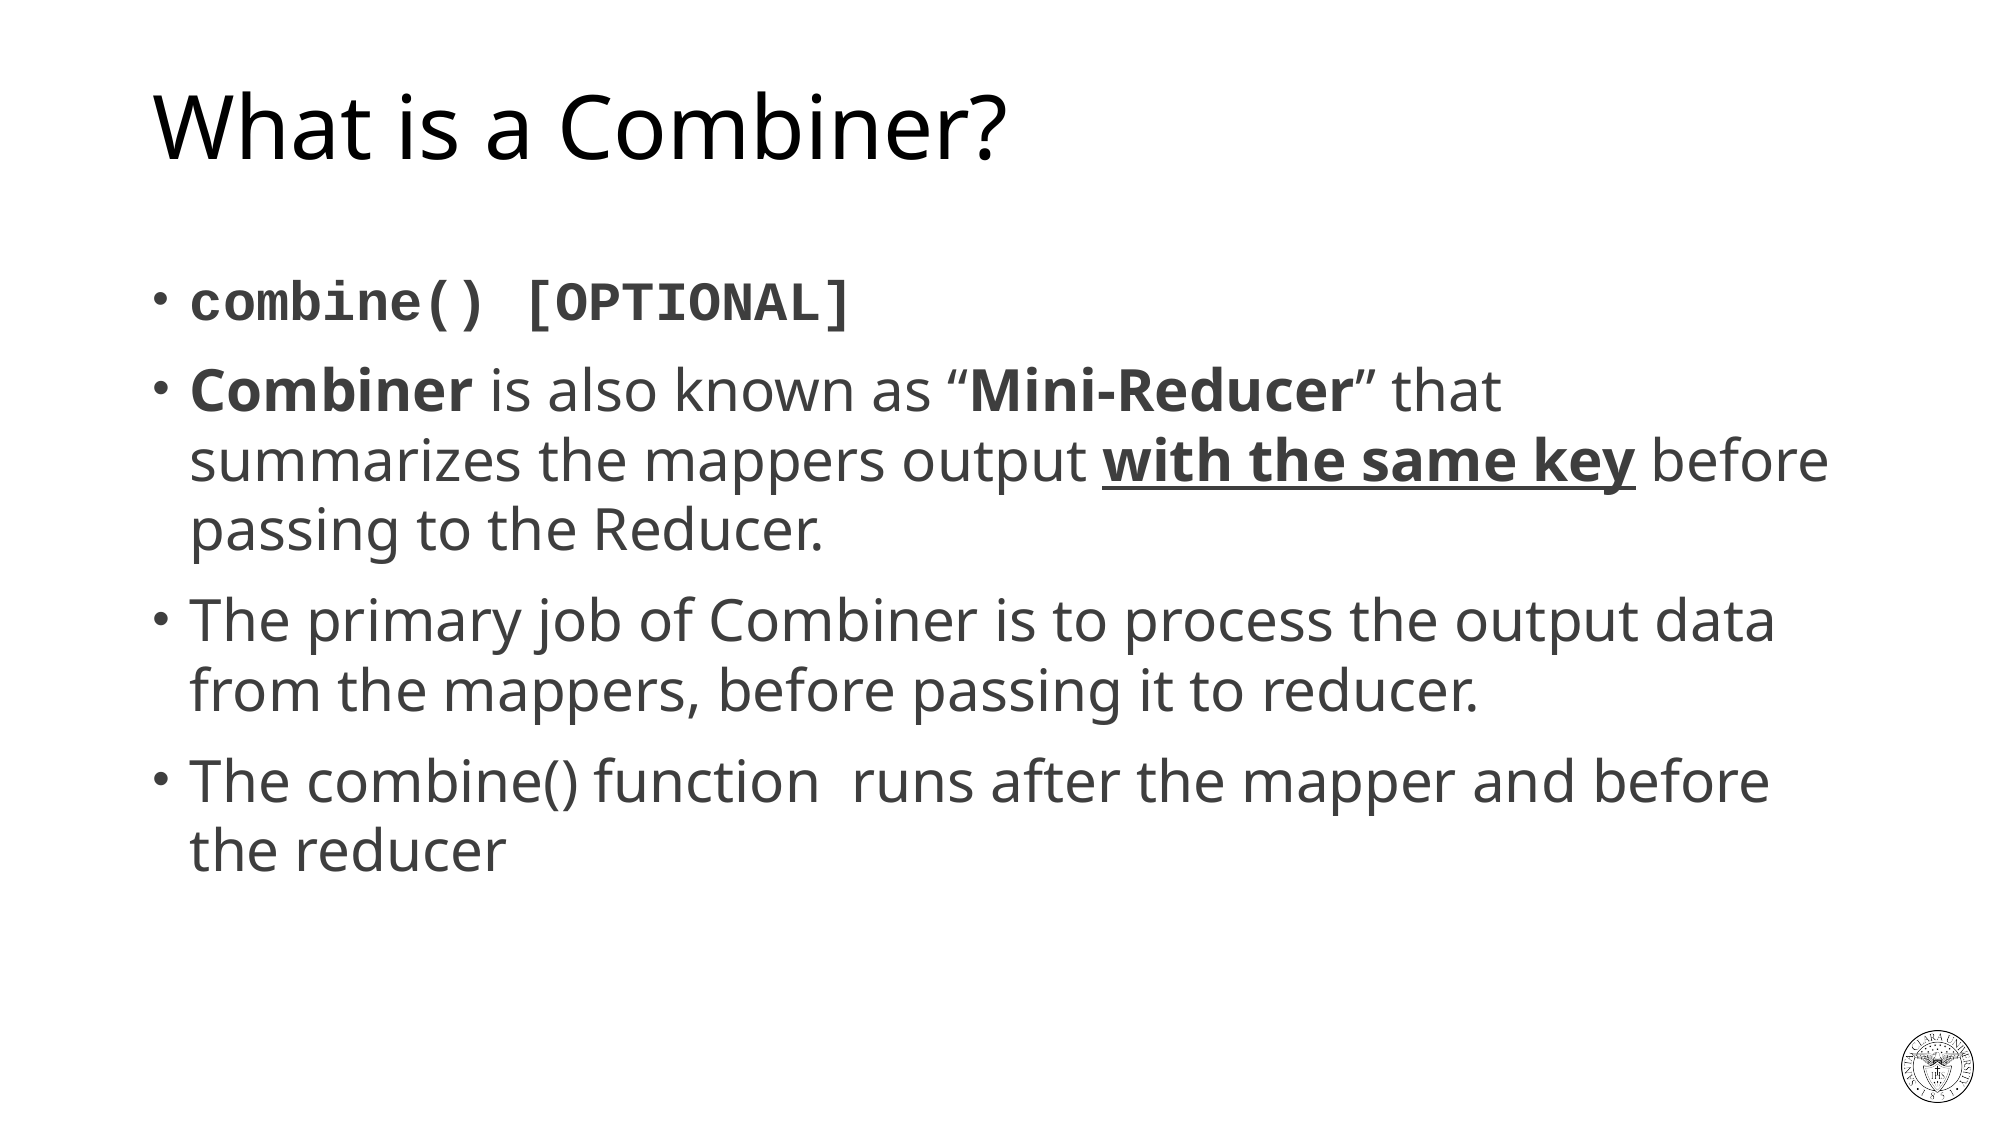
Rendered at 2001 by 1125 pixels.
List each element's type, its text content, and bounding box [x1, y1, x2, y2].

list combine() [OPTIONAL] Combiner is also known as “Mini-Reducer” that summarizes the mappers output with the same key before passing to the Reducer. The primary job of Combiner is to process the output data from the mappers, before passing it to reducer. The combine() function runs after the mapper and before the reducer [137, 257, 1863, 1014]
title What is a Combiner? [137, 59, 1863, 187]
picture [1901, 1030, 1974, 1103]
